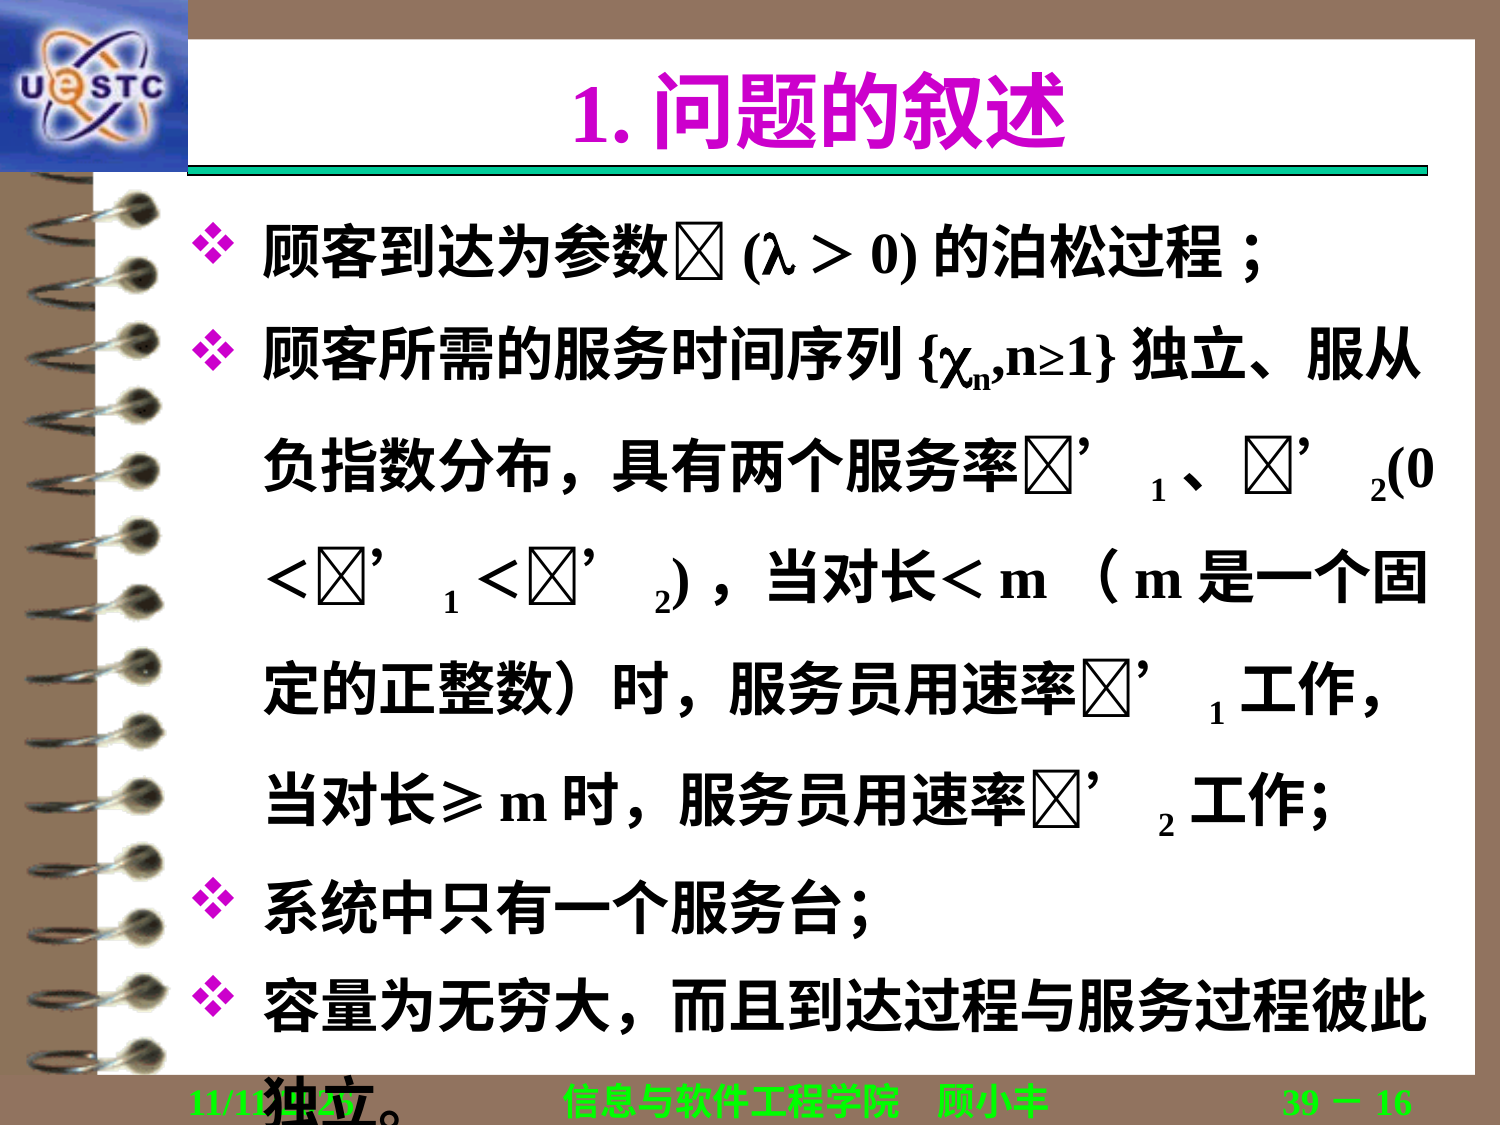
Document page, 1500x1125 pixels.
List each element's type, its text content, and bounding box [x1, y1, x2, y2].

footer 信息与软件工程学院 顾小丰 [462, 1077, 1151, 1123]
title 1.问题的叙述 [174, 58, 1463, 159]
list 顾客到达为参数(＞0)的泊松过程 ； 顾客所需的服务时间序列{n,n≥1}独立、服从负指数分布，具有两个服务率’1、’2(0＜’1＜’2)，当对长＜m（m是一个固定的正整数）时，服务员用速率’1工作，当对长≥m时，服务员用速率’2工作； 系统中只有一个服务台； 容量为无穷大，而且到达过程与服务过程彼此独立。 [187, 187, 1450, 1072]
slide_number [187, 1077, 462, 1123]
slide_number 39－16 [1162, 1077, 1413, 1123]
picture [0, 0, 194, 1075]
